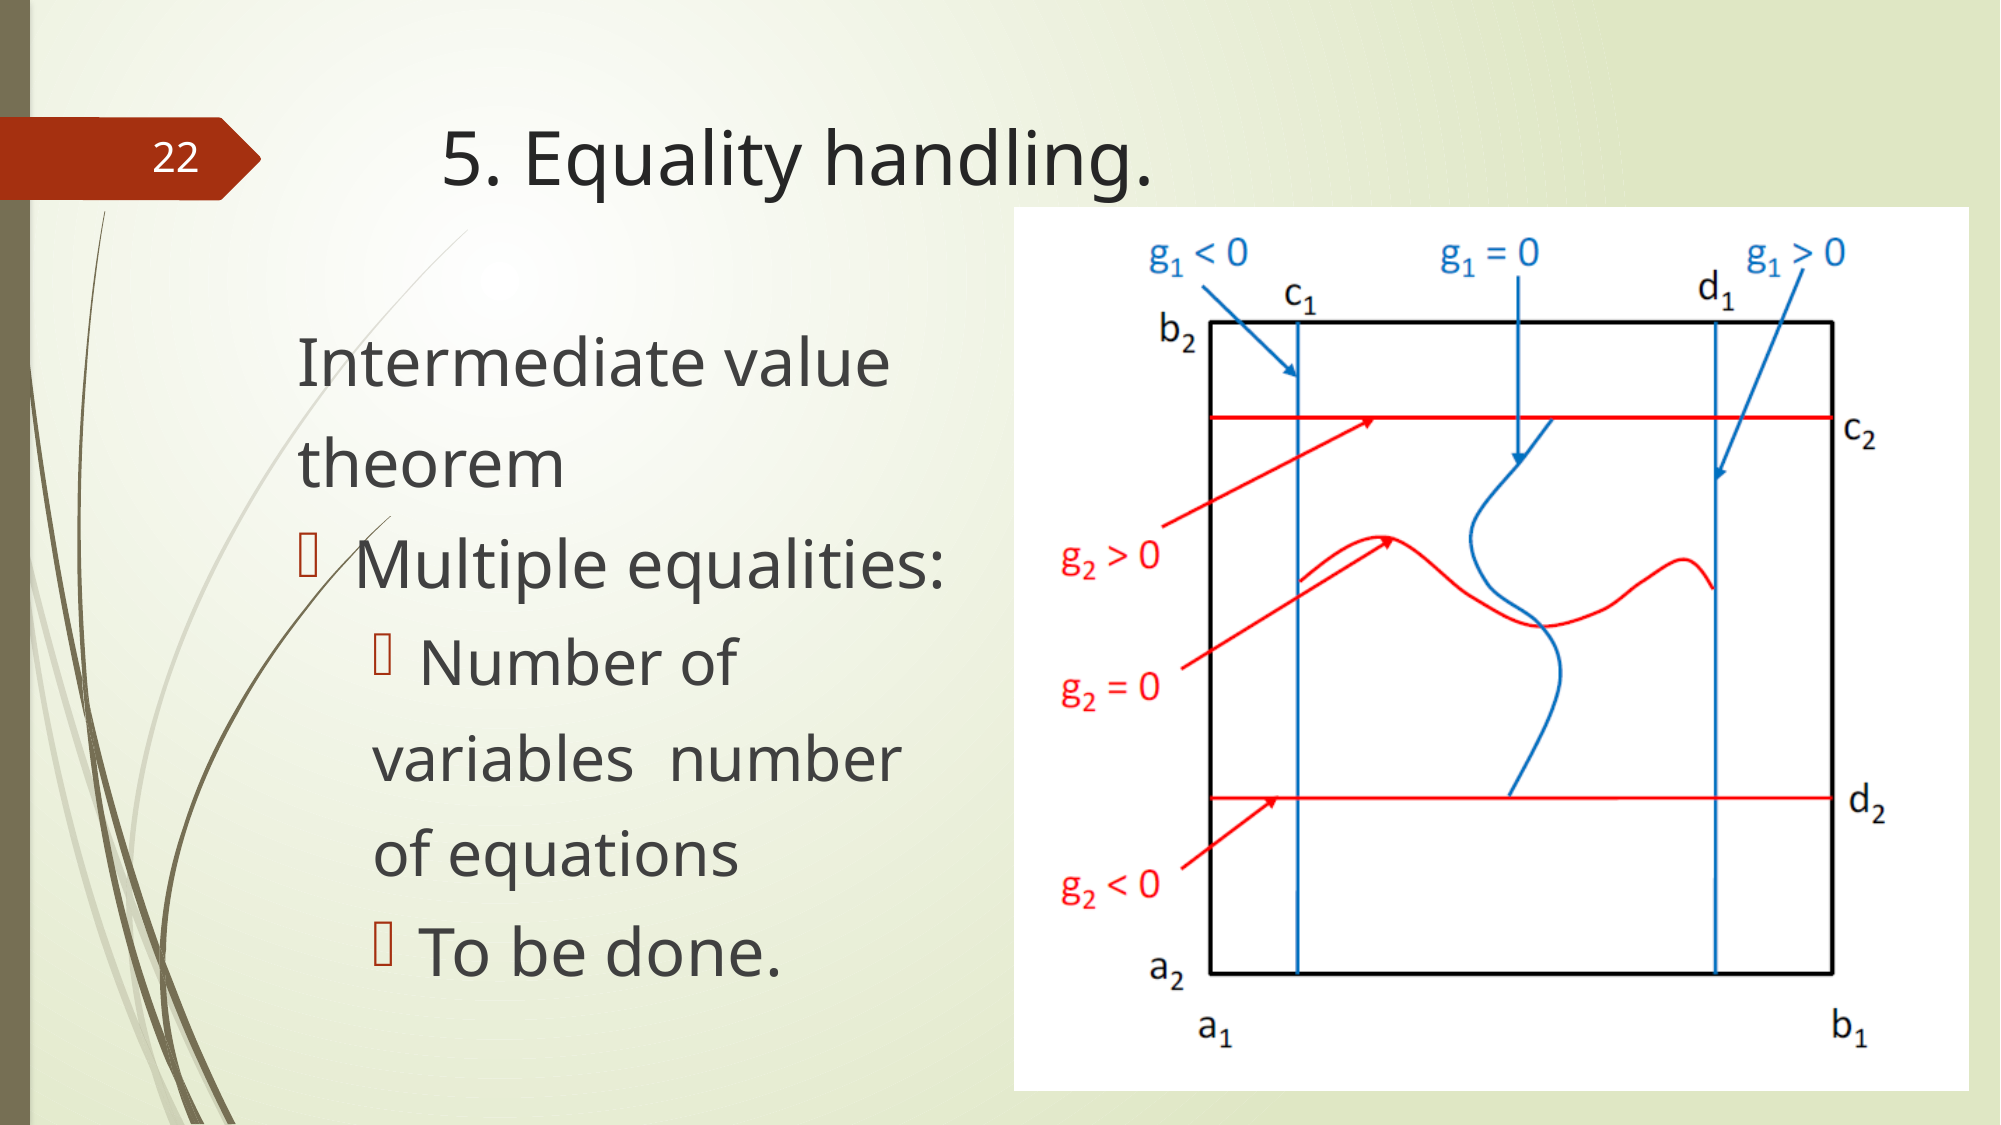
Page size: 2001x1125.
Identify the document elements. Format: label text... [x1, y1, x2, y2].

slide_number 22 [87, 129, 216, 190]
picture [1013, 207, 1969, 1091]
title 5. Equality handling. [425, 102, 1888, 313]
